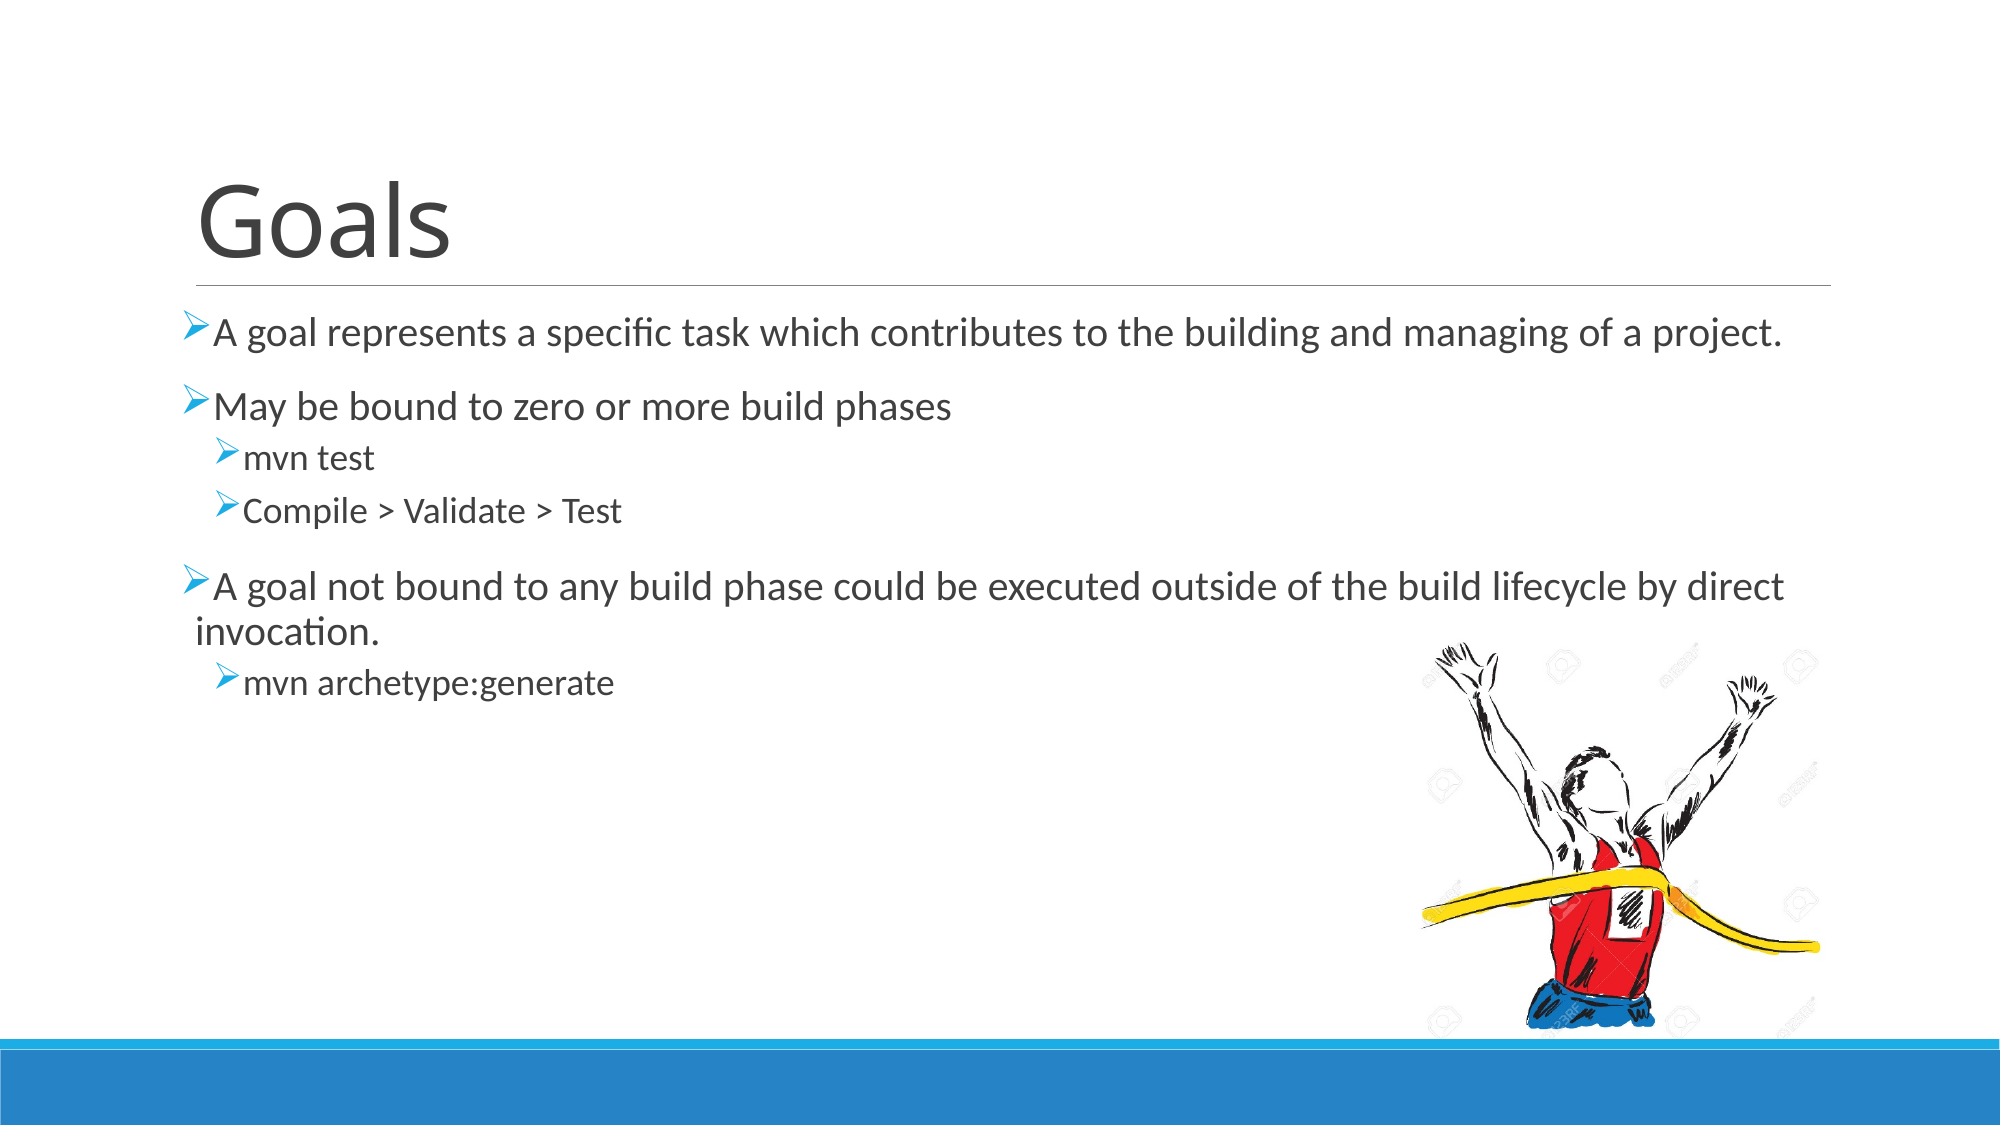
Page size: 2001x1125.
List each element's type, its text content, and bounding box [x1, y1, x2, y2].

title Goals [180, 47, 1830, 285]
list A goal represents a specific task which contributes to the building and managing of a project. May be bound to zero or more build phases mvn test Compile > Validate > Test A goal not bound to any build phase could be executed outside of the build lifecycle by direct invocation. mvn archetype:generate [180, 302, 1830, 963]
picture [1409, 632, 1831, 1040]
